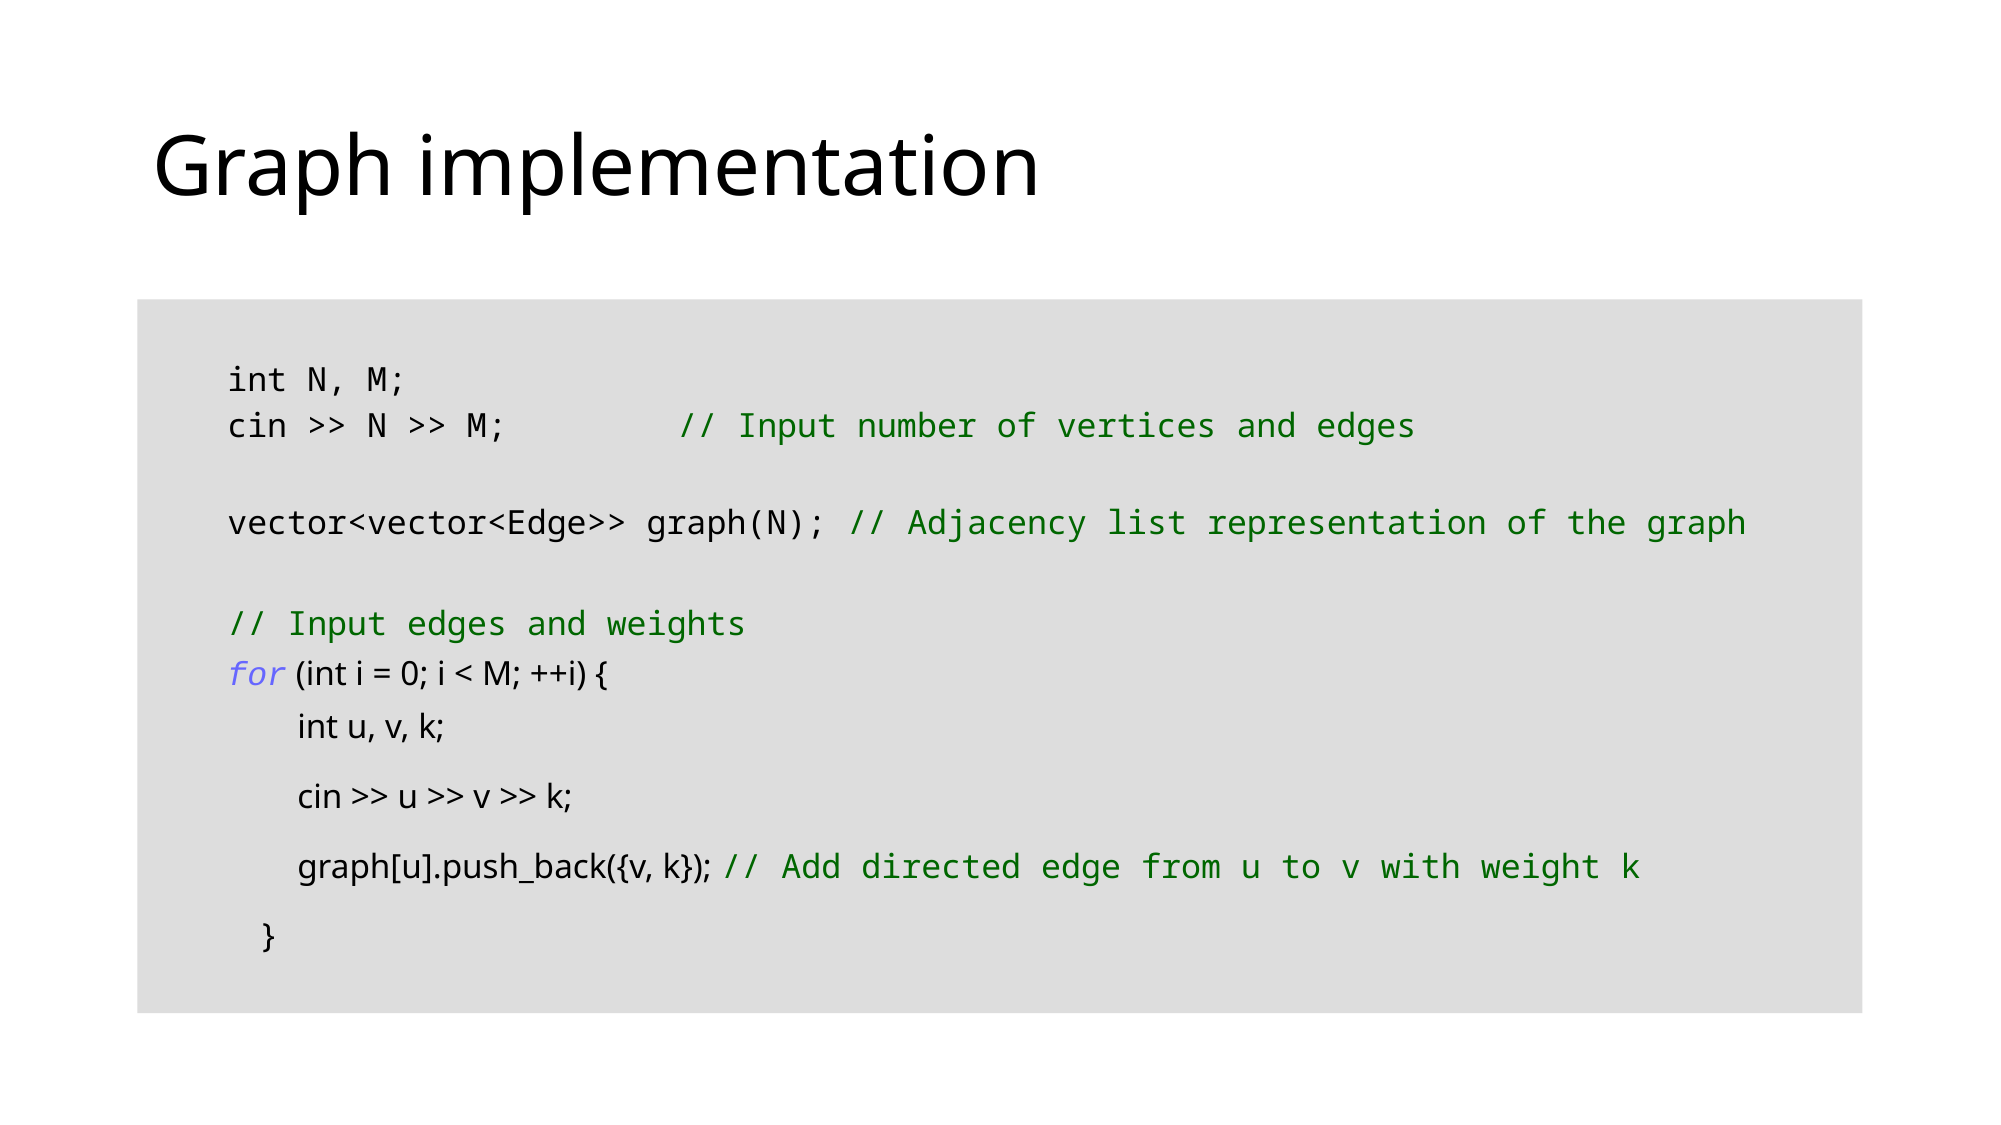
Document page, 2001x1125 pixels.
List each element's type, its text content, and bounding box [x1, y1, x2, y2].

list int N, M; cin >> N >> M; // Input number of vertices and edges vector<vector<Edge>> graph(N); // Adjacency list representation of the graph // Input edges and weights for (int i = 0; i < M; ++i) { int u, v, k; cin >> u >> v >> k; graph[u].push_back({v, k}); // Add directed edge from u to v with weight k } [137, 299, 1863, 1014]
title Graph implementation [137, 59, 1863, 278]
